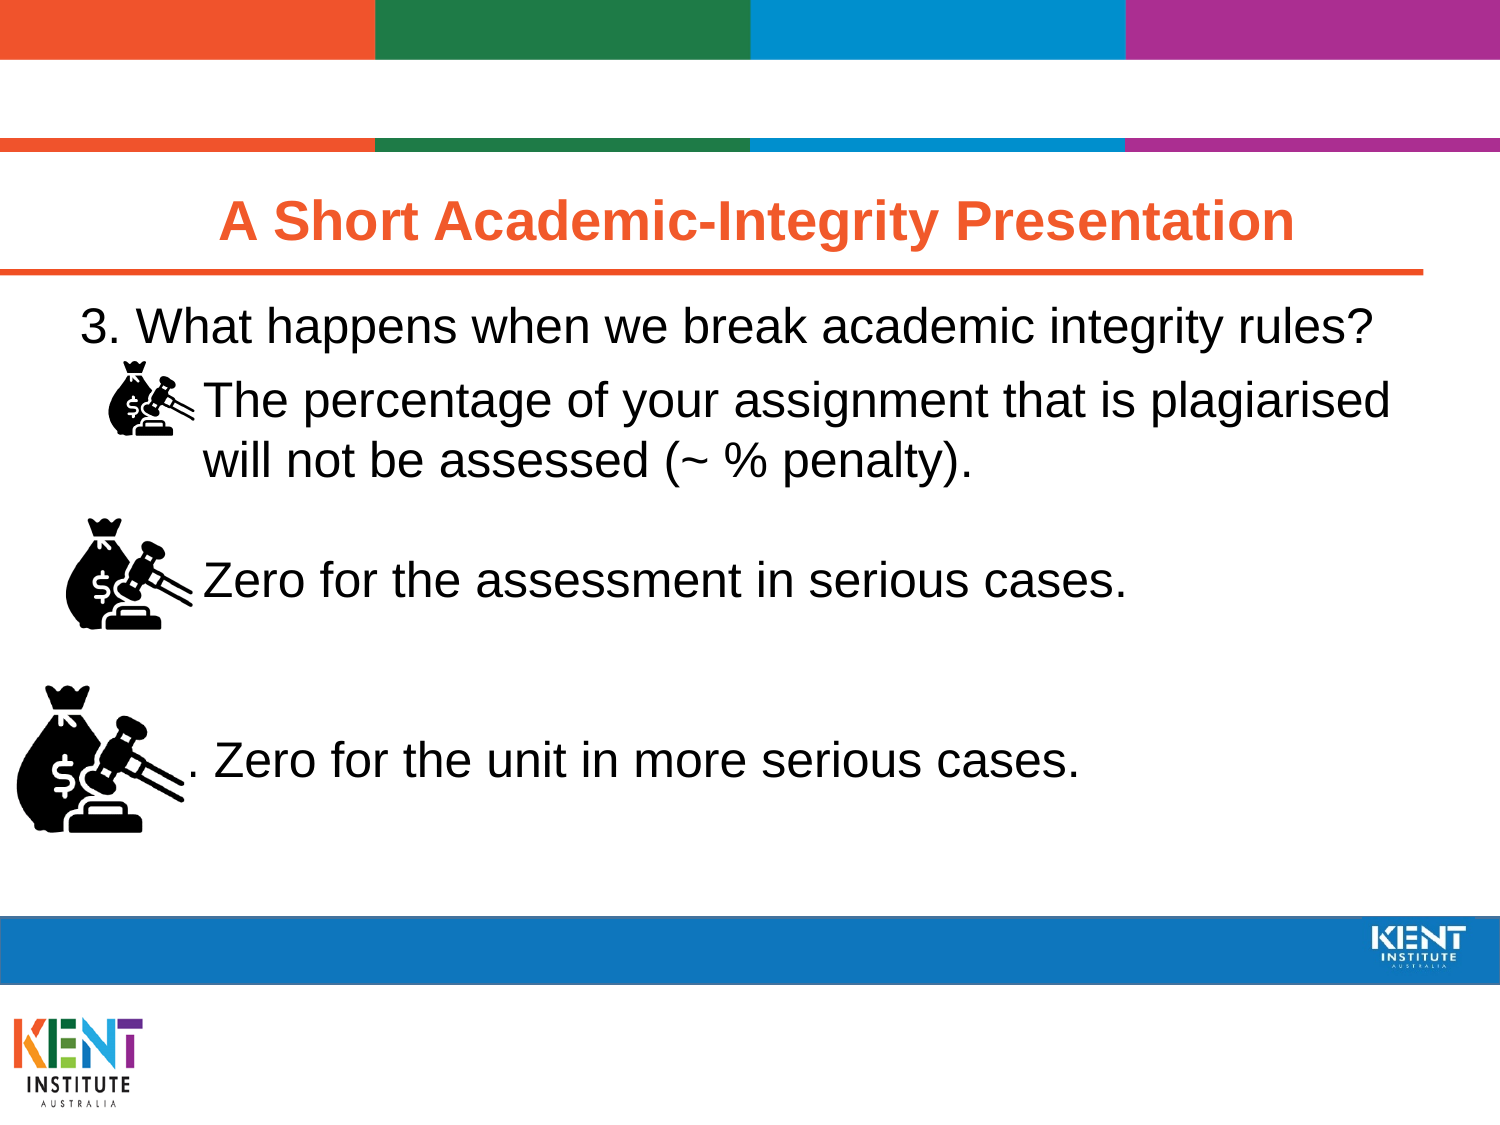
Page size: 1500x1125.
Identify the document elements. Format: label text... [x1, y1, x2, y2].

text_box The percentage of your assignment that is plagiarised will not be assessed (~ % penalty). Zero for the assessment in serious cases. 3. Zero for the unit in more serious cases. [68, 360, 1410, 856]
text_box [0, 268, 68, 276]
picture [0, 1000, 156, 1125]
text_box 3. What happens when we break academic integrity rules? [68, 258, 1390, 360]
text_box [0, 137, 1500, 152]
picture [6, 680, 191, 841]
picture [0, 0, 750, 60]
text_box [0, 916, 1500, 985]
text_box [1390, 268, 1424, 276]
text_box A Short Academic-Integrity Presentation [19, 178, 1496, 258]
picture [102, 358, 198, 440]
picture [1126, 0, 1500, 60]
picture [1362, 917, 1475, 976]
picture [57, 514, 198, 636]
